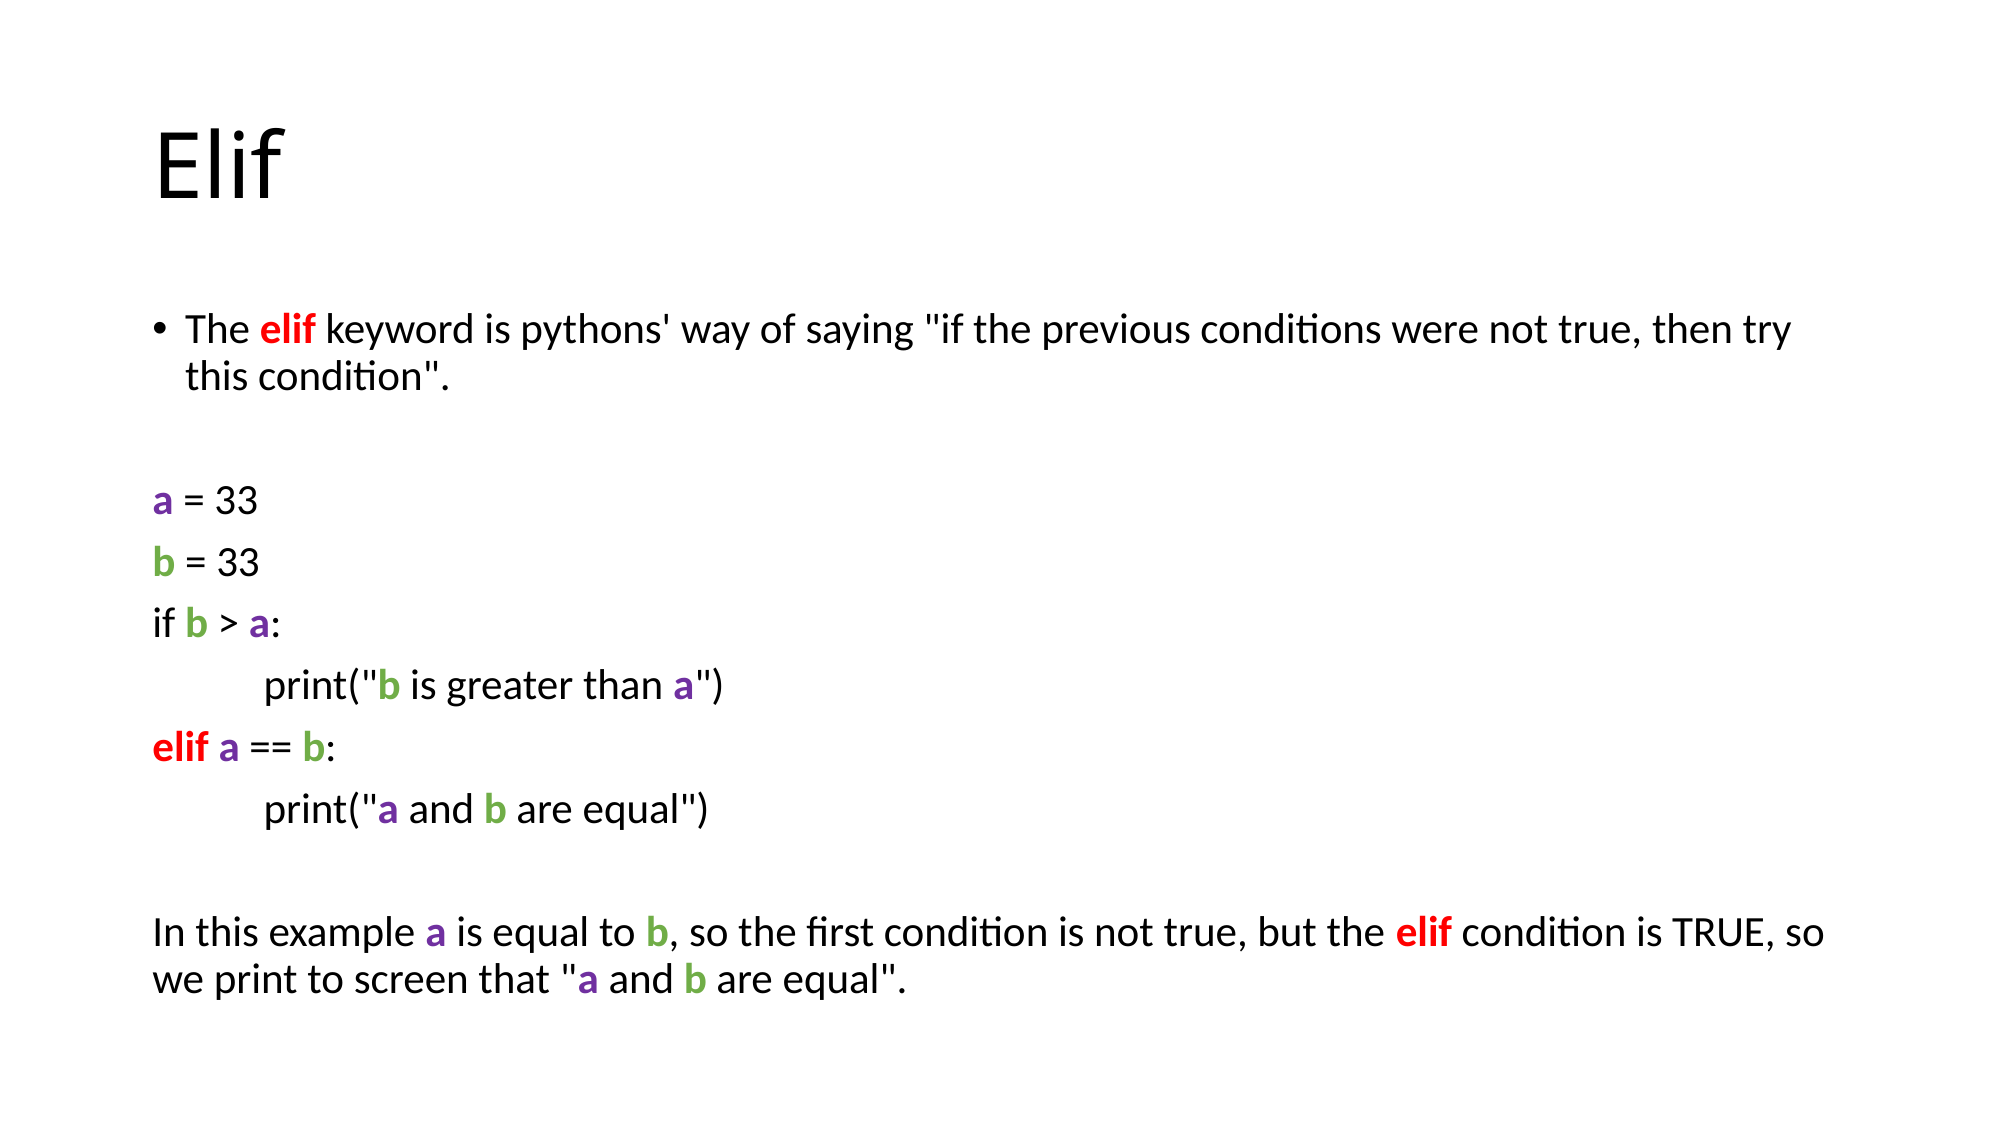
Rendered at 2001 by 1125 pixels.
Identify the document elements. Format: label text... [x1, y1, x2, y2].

list The elif keyword is pythons' way of saying "if the previous conditions were not true, then try this condition". a = 33 b = 33 if b > a: print("b is greater than a") elif a == b: print("a and b are equal") In this example a is equal to b, so the first condition is not true, but the elif condition is TRUE, so we print to screen that "a and b are equal". [137, 299, 1863, 1014]
title Elif [137, 59, 1863, 278]
